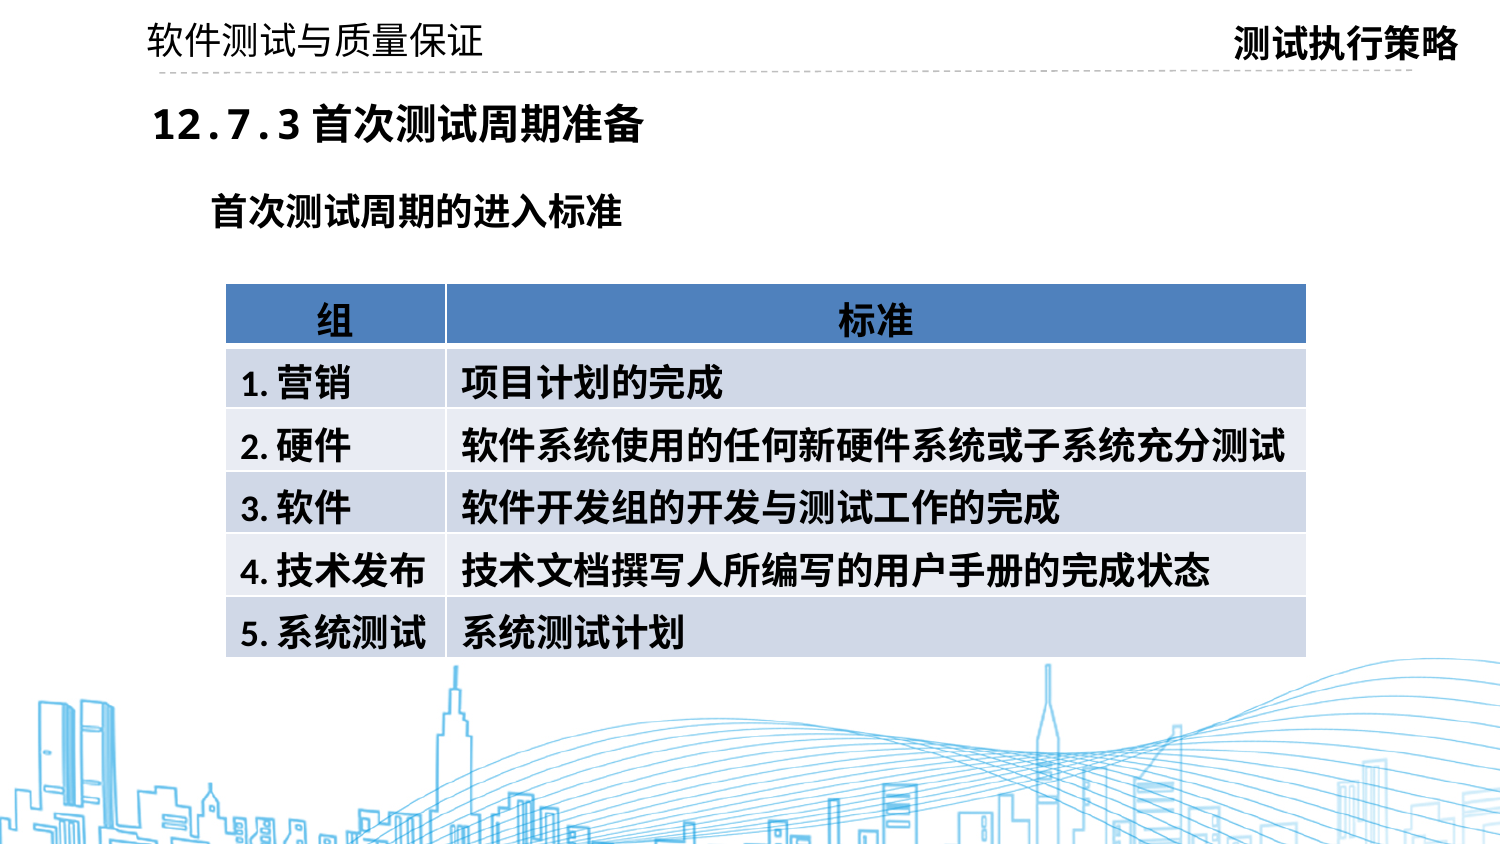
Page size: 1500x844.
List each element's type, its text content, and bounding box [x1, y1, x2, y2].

table_cell 系统测试计划 [447, 597, 1306, 657]
table_cell 3.软件 [226, 472, 445, 532]
text_box 12.7.3首次测试周期准备 [132, 90, 664, 156]
table_header 组 [226, 284, 445, 343]
table_cell 软件开发组的开发与测试工作的完成 [447, 472, 1306, 532]
text_box 测试执行策略 [1219, 12, 1491, 73]
table_header 标准 [447, 284, 1306, 343]
table_cell 1.营销 [226, 349, 445, 407]
text_box 首次测试周期的进入标准 [120, 180, 639, 241]
table_cell 2.硬件 [226, 409, 445, 470]
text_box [159, 69, 1417, 74]
table_cell 4.技术发布 [226, 534, 445, 595]
picture [0, 0, 1500, 844]
text_box 软件测试与质量保证 [93, 9, 538, 70]
table_cell 项目计划的完成 [447, 349, 1306, 407]
table_cell 技术文档撰写人所编写的用户手册的完成状态 [447, 534, 1306, 595]
table_cell 软件系统使用的任何新硬件系统或子系统充分测试 [447, 409, 1306, 470]
table_cell 5.系统测试 [226, 597, 445, 657]
